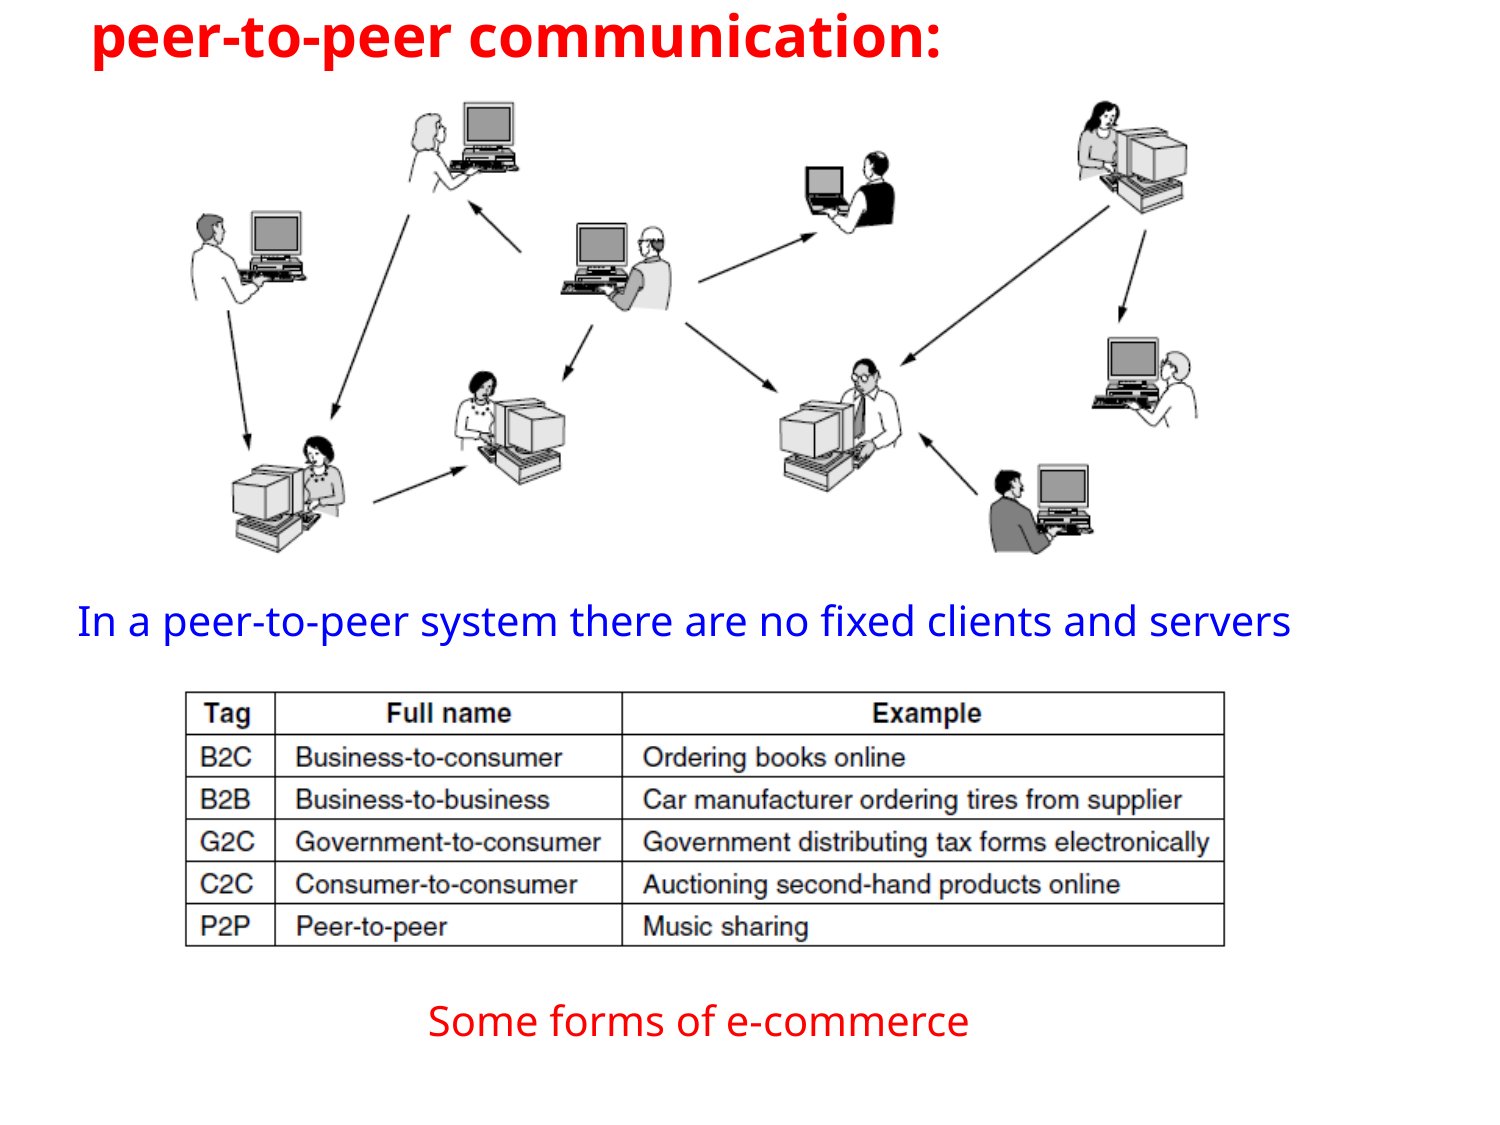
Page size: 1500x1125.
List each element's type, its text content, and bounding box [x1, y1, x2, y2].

text_box Some forms of e-commerce [413, 987, 985, 1053]
text_box In a peer-to-peer system there are no fixed clients and servers [62, 587, 1375, 653]
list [149, 87, 1240, 579]
picture [162, 662, 1244, 962]
title peer-to-peer communication: [74, 7, 1426, 101]
